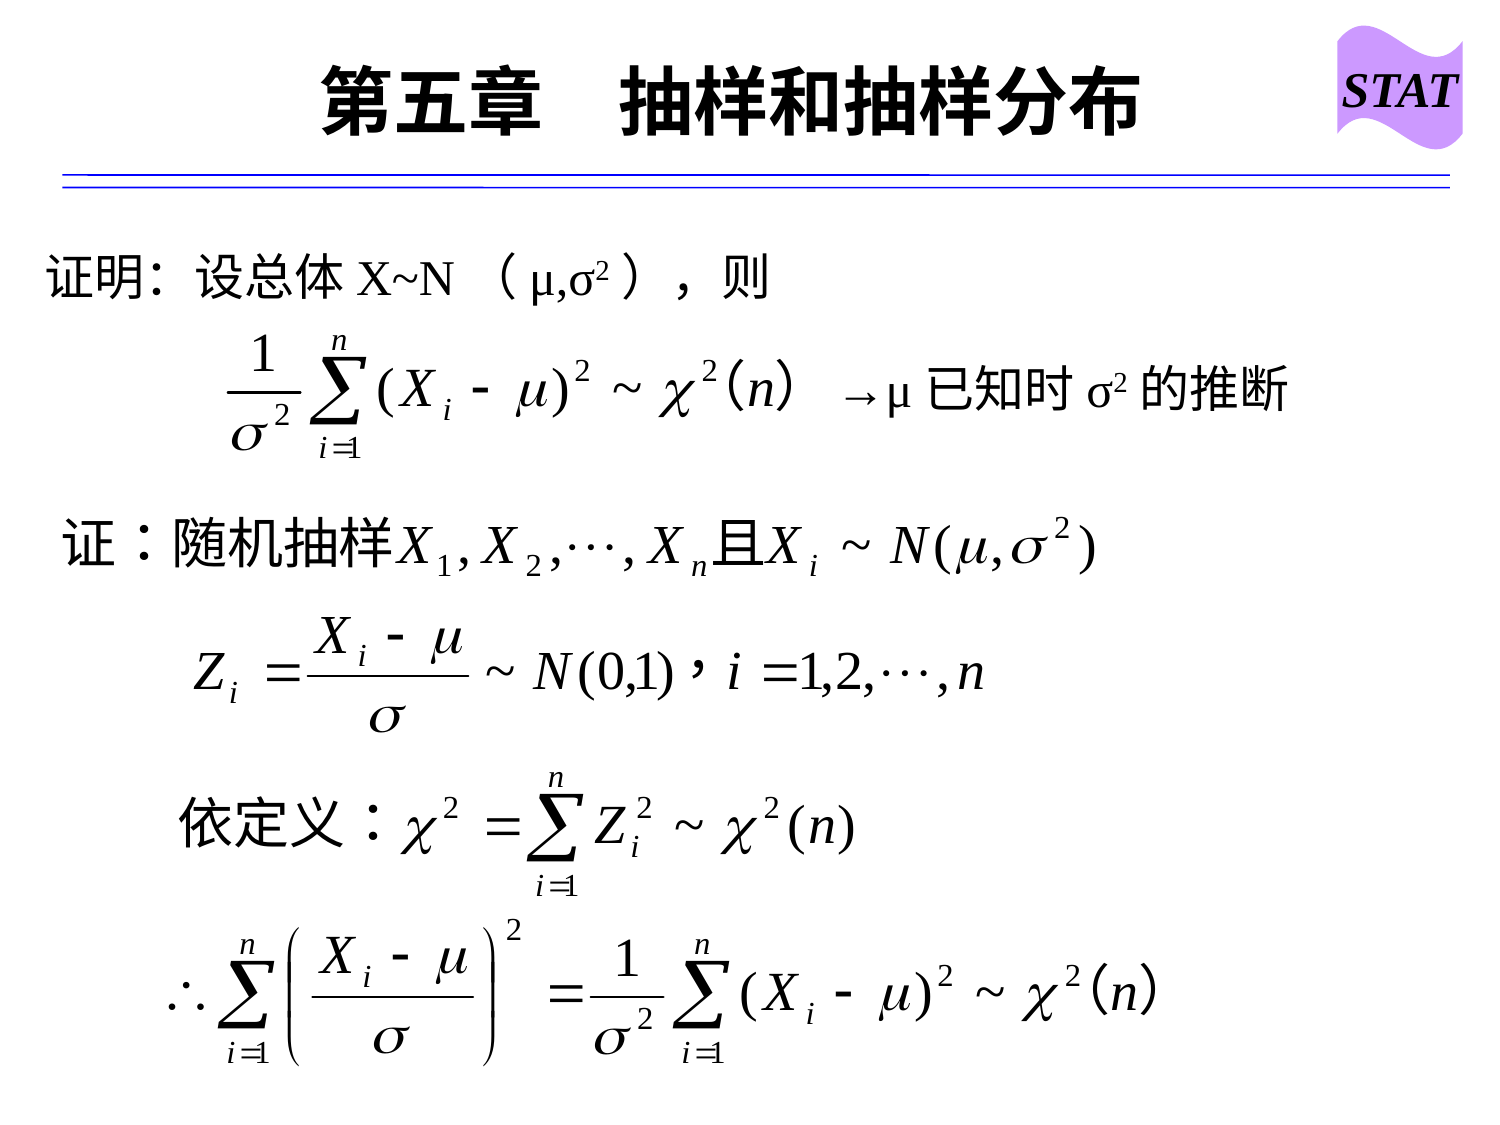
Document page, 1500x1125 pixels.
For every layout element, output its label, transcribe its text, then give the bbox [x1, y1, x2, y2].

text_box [183, 597, 998, 746]
text_box 证明：设总体X~N（μ,σ2），则 [29, 207, 1455, 313]
text_box →μ已知时σ2的推断 [820, 349, 1353, 425]
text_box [162, 904, 1173, 1080]
text_box STAT [1337, 25, 1463, 150]
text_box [218, 314, 812, 471]
subtitle [40, 196, 1467, 1085]
title 第五章 抽样和抽样分布 [74, 49, 1388, 151]
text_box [52, 503, 1110, 591]
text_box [170, 751, 868, 903]
